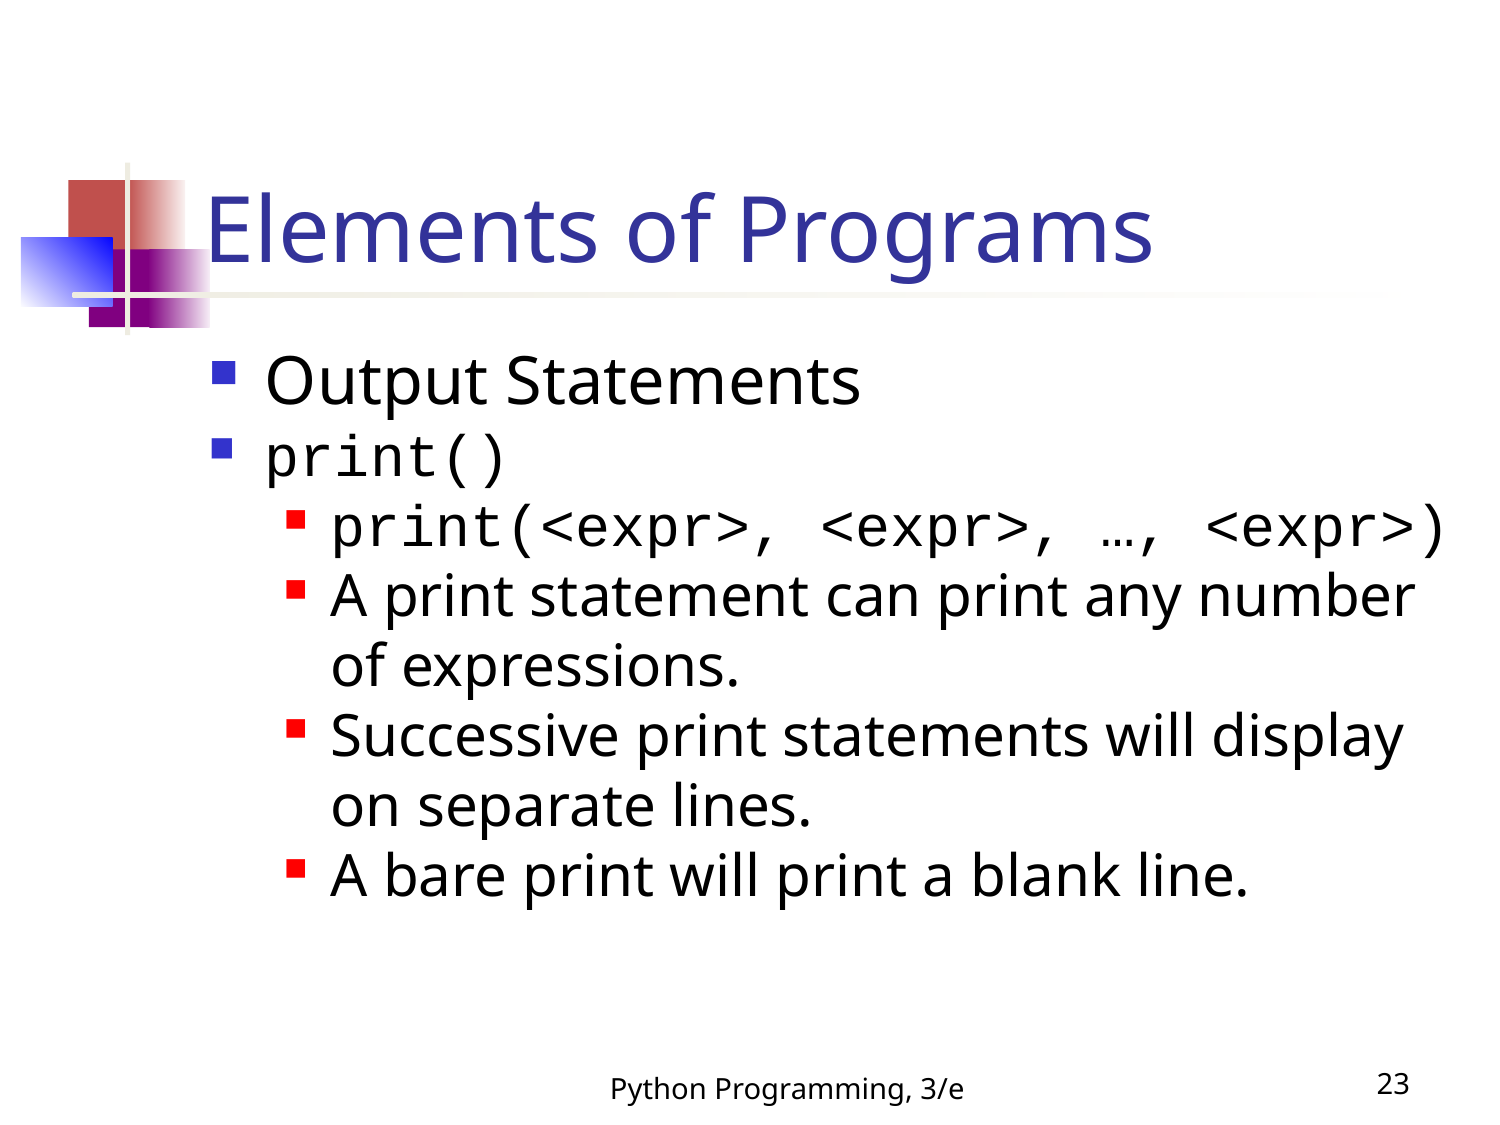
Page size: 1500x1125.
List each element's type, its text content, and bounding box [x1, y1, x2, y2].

text_box Elements of Programs [188, 101, 1467, 289]
text_box <number> [1112, 1037, 1425, 1113]
text_box Output Statements print() print(<expr>, <expr>, …, <expr>) A print statement can print any number of expressions. Successive print statements will display on separate lines. A bare print will print a blank line. [193, 331, 1469, 1006]
text_box Python Programming, 3/e [549, 1037, 1025, 1113]
